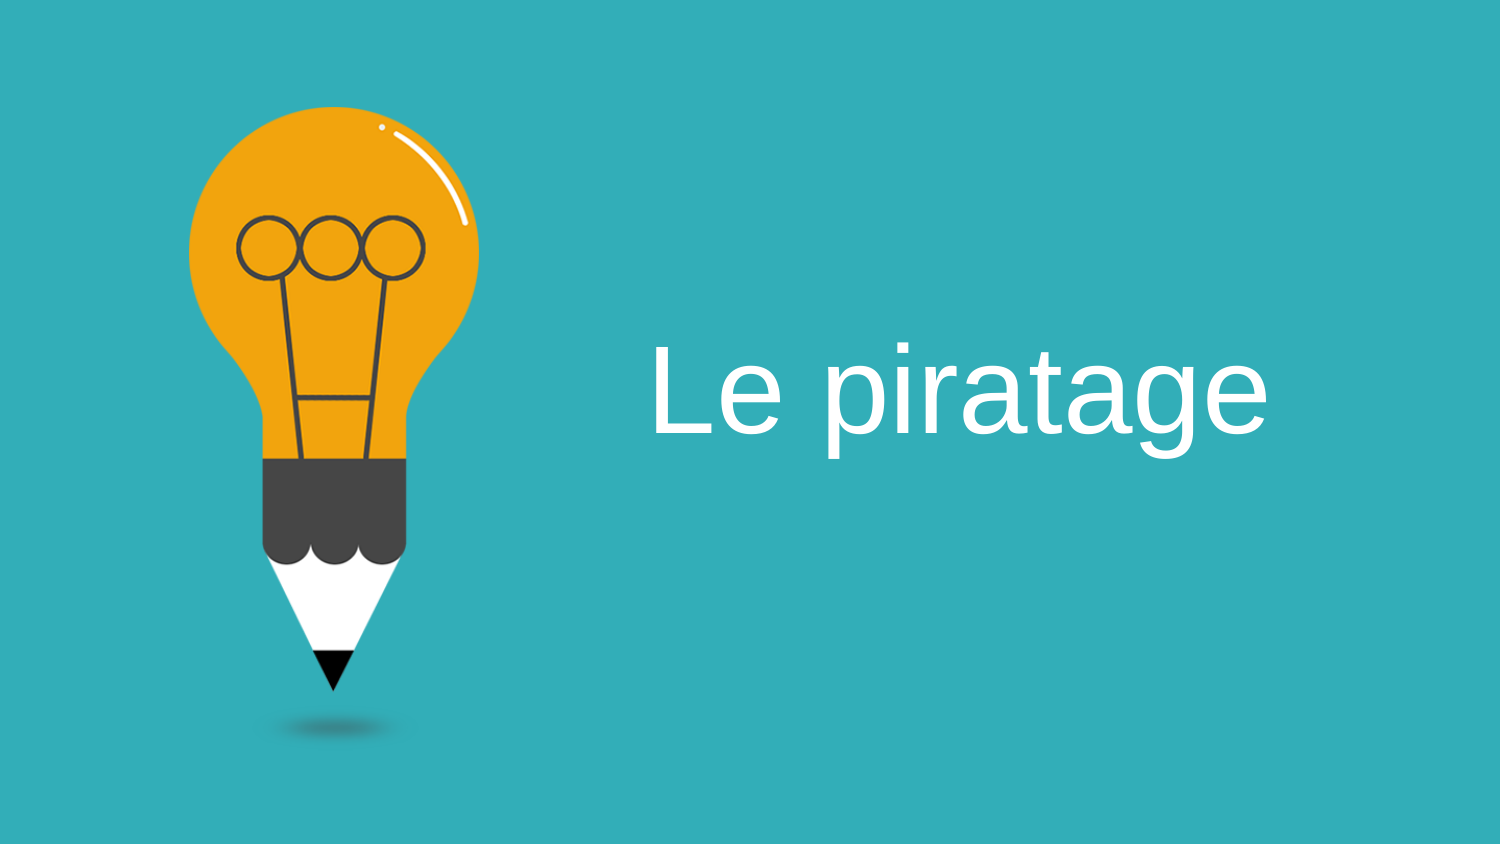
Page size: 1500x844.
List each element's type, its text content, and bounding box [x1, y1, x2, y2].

list Le piratage [631, 294, 1329, 472]
picture [189, 107, 479, 751]
